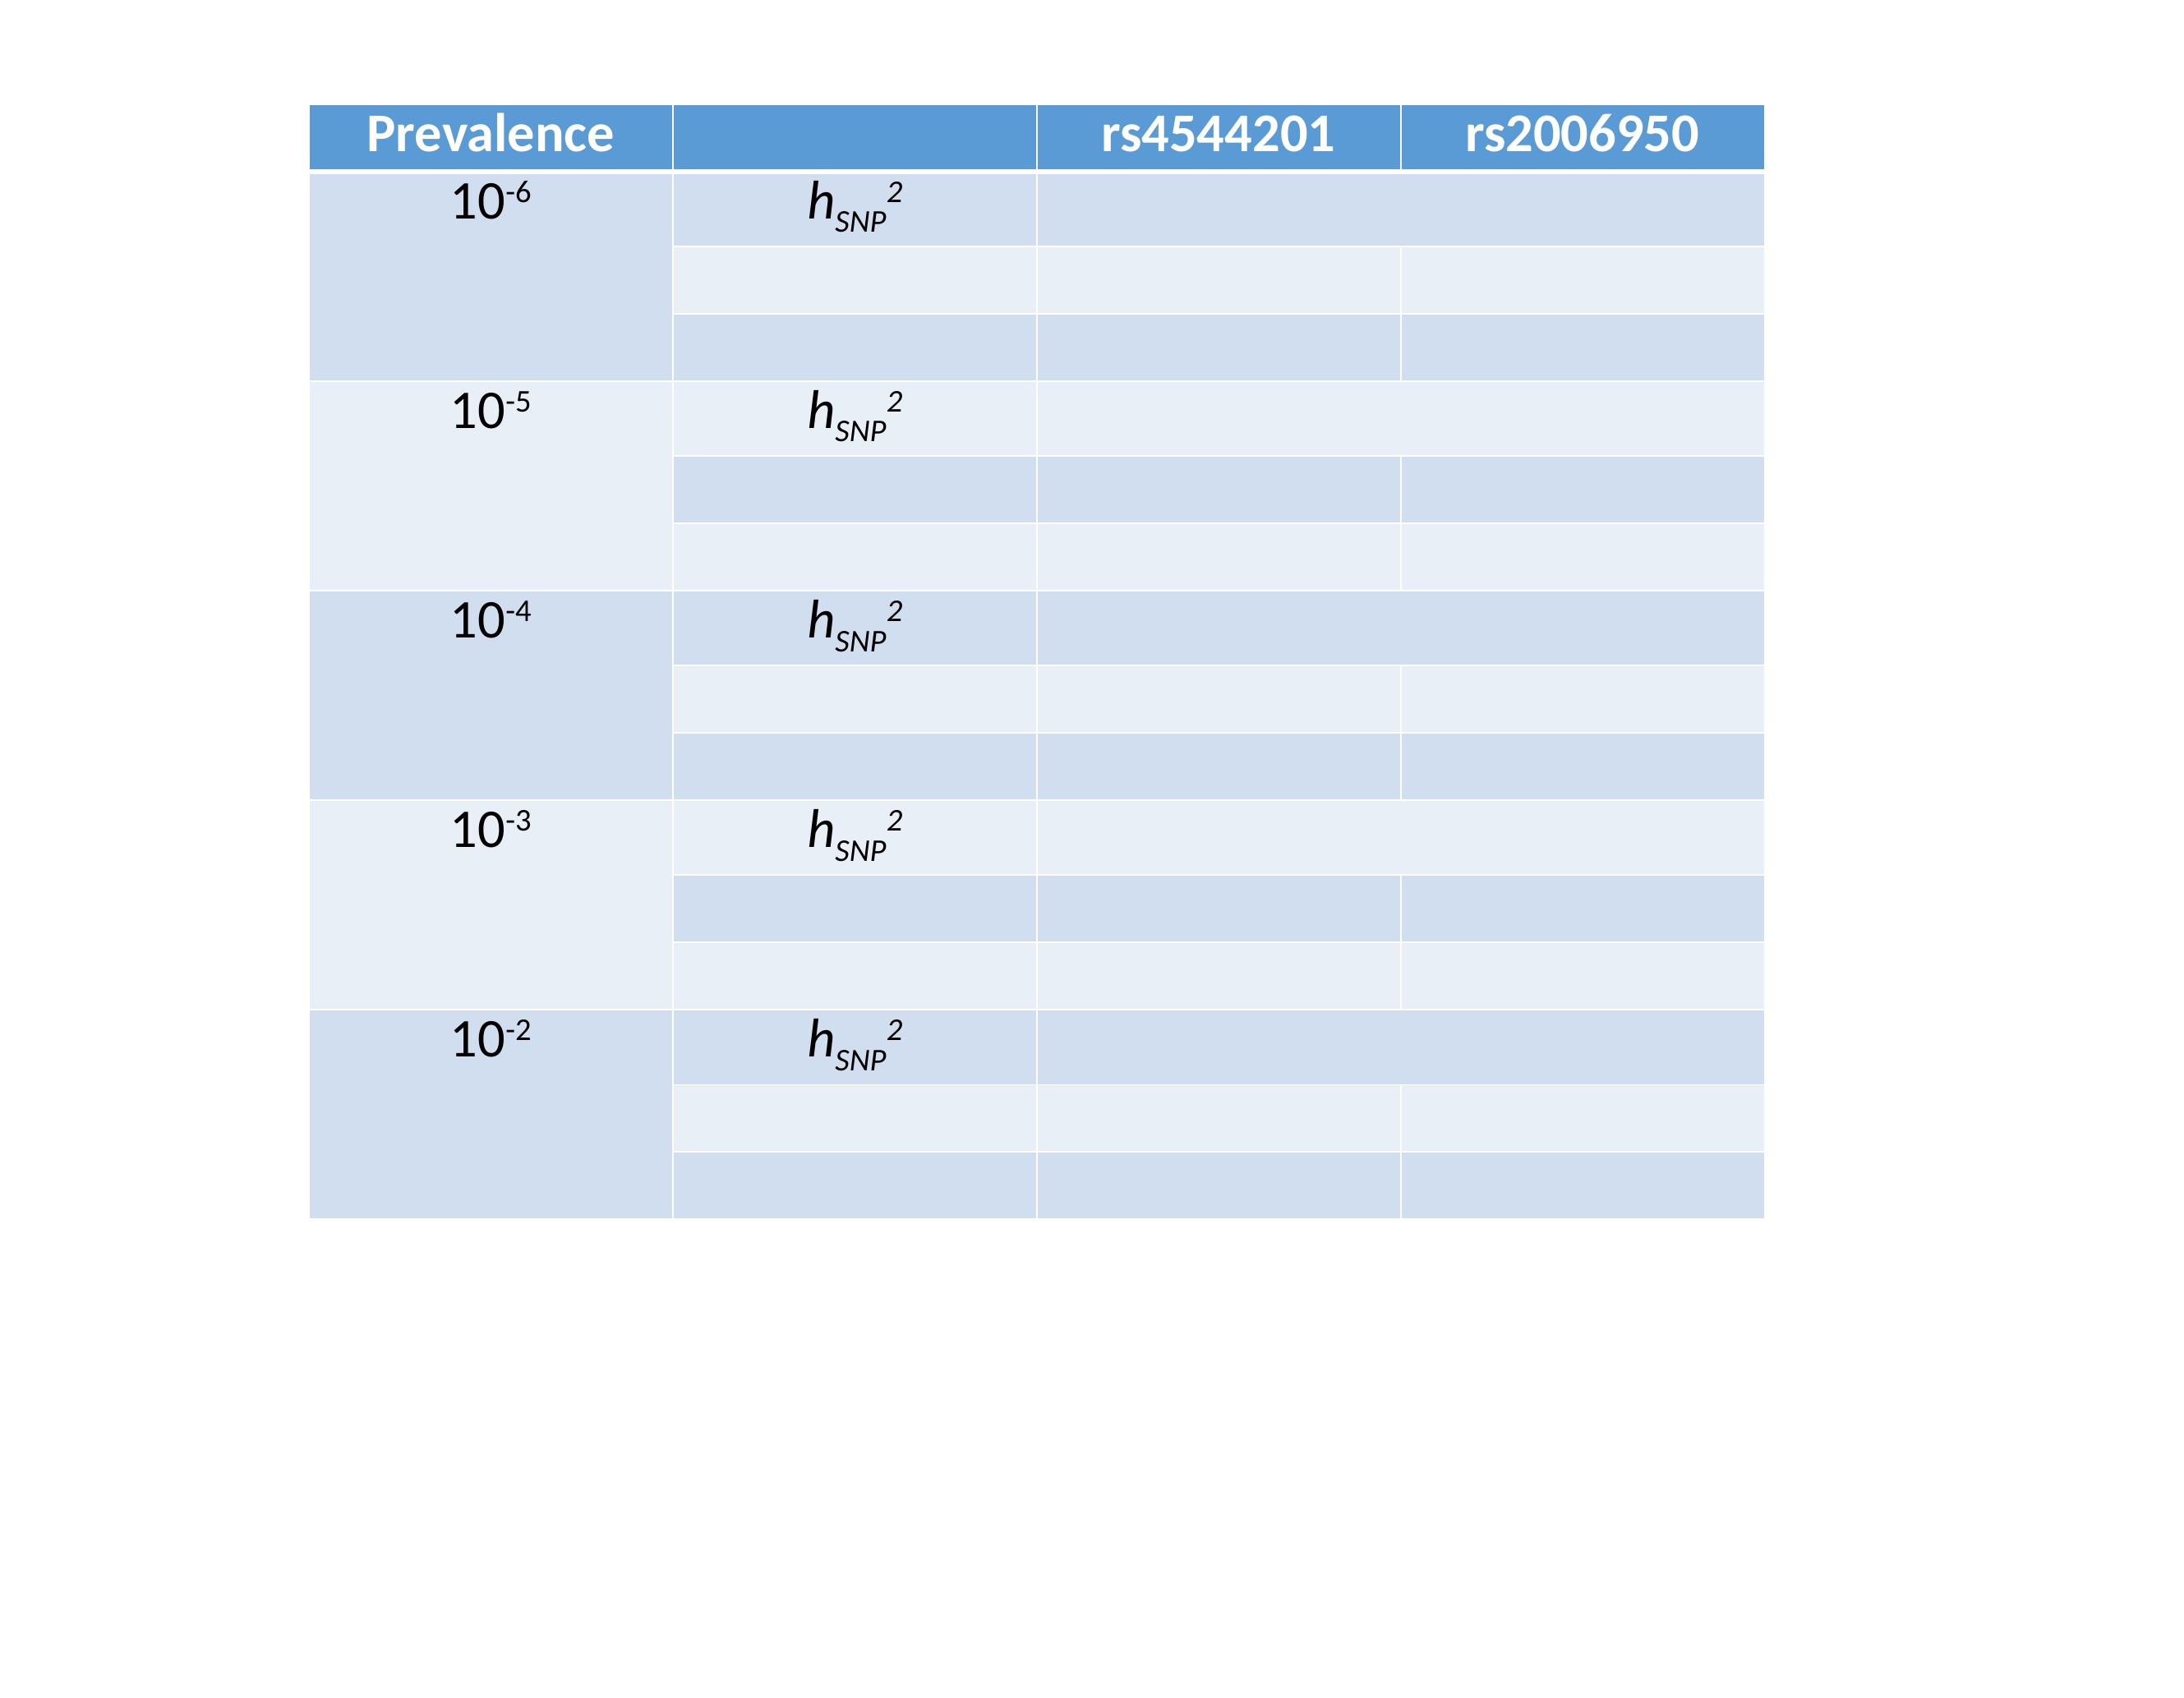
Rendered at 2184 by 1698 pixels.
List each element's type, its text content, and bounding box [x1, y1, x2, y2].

table_cell [1038, 1010, 1764, 1084]
table_cell [674, 1153, 1036, 1218]
table_cell [1402, 666, 1764, 732]
table_cell [1038, 666, 1400, 732]
table_cell [1038, 801, 1764, 874]
table_cell hSNP2 [674, 801, 1036, 874]
table_cell [1038, 457, 1400, 522]
table_cell [674, 457, 1036, 522]
table_cell [1038, 174, 1764, 246]
table_cell [1038, 315, 1400, 380]
table_cell 10-3 [310, 801, 672, 1009]
table_cell 10-5 [310, 382, 672, 590]
table_cell [1038, 734, 1400, 799]
table_cell [1038, 943, 1400, 1009]
table_header [674, 105, 1036, 169]
table_cell hSNP2 [674, 1010, 1036, 1084]
table_header Prevalence [310, 105, 672, 169]
table_cell [1402, 247, 1764, 313]
table_cell [674, 315, 1036, 380]
table_cell [674, 666, 1036, 732]
table_header rs4544201 [1038, 105, 1400, 169]
table_cell [1038, 247, 1400, 313]
table_cell hSNP2 [674, 382, 1036, 455]
table_cell [674, 247, 1036, 313]
table_cell [1402, 524, 1764, 590]
table_cell [1038, 876, 1400, 941]
table_cell 10-2 [310, 1010, 672, 1218]
table_cell [674, 524, 1036, 590]
table_cell [1038, 1085, 1400, 1151]
table_cell hSNP2 [674, 591, 1036, 665]
table_cell [1038, 524, 1400, 590]
table_cell [674, 876, 1036, 941]
table_cell hSNP2 [674, 174, 1036, 246]
table_cell [1402, 315, 1764, 380]
table_cell [1402, 943, 1764, 1009]
table_cell [674, 1085, 1036, 1151]
table_cell [1402, 734, 1764, 799]
table_cell [1402, 457, 1764, 522]
table_cell [1038, 382, 1764, 455]
table_header rs2006950 [1402, 105, 1764, 169]
table_cell [1402, 1085, 1764, 1151]
table_cell 10-6 [310, 174, 672, 380]
table_cell [1038, 591, 1764, 665]
table_cell [674, 734, 1036, 799]
table_cell [674, 943, 1036, 1009]
table_cell [1402, 876, 1764, 941]
table_cell [1402, 1153, 1764, 1218]
table_cell [1038, 1153, 1400, 1218]
table_cell 10-4 [310, 591, 672, 799]
